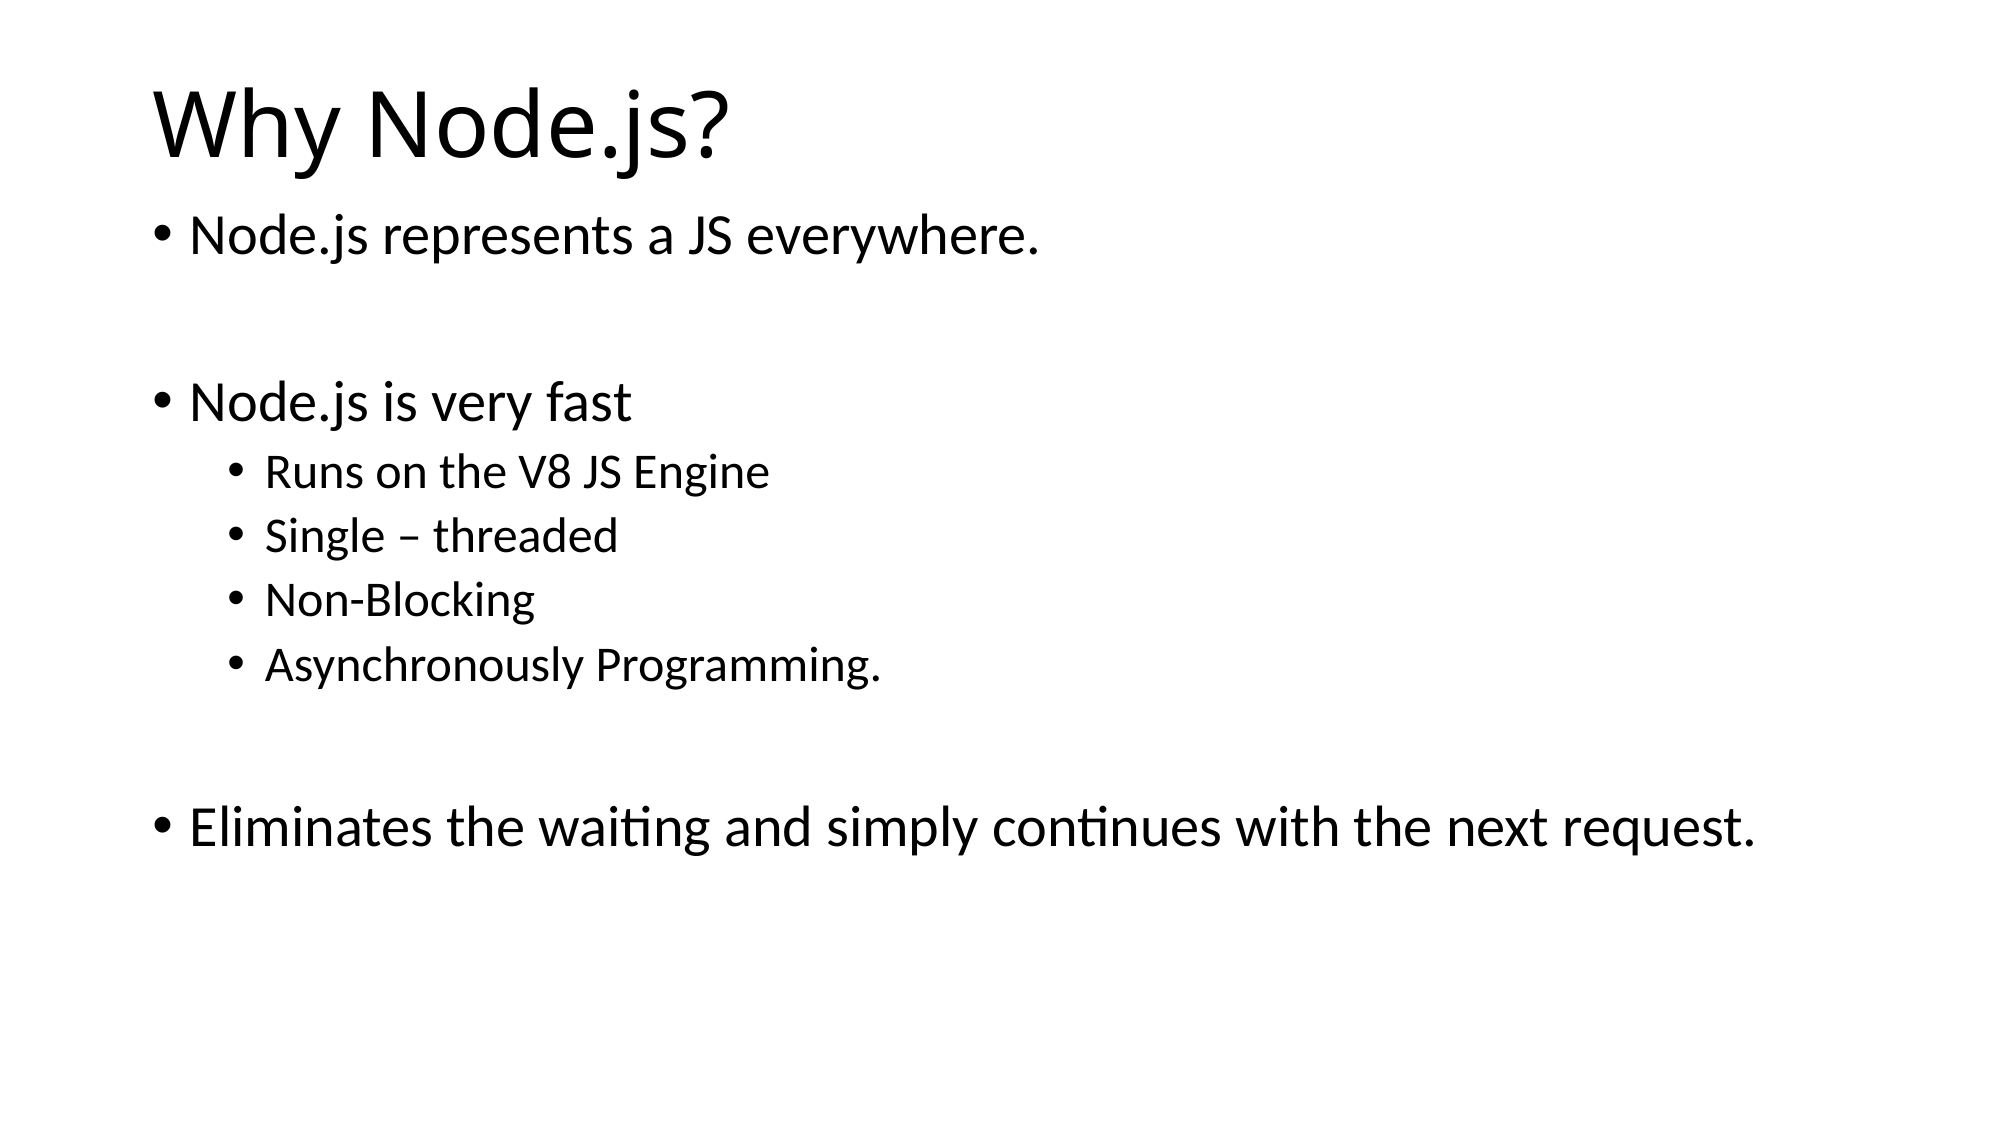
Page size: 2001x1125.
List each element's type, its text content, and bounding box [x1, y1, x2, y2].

title Why Node.js? [137, 59, 1863, 196]
list Node.js represents a JS everywhere. Node.js is very fast Runs on the V8 JS Engine Single – threaded Non-Blocking Asynchronously Programming. Eliminates the waiting and simply continues with the next request. [137, 196, 1863, 1014]
